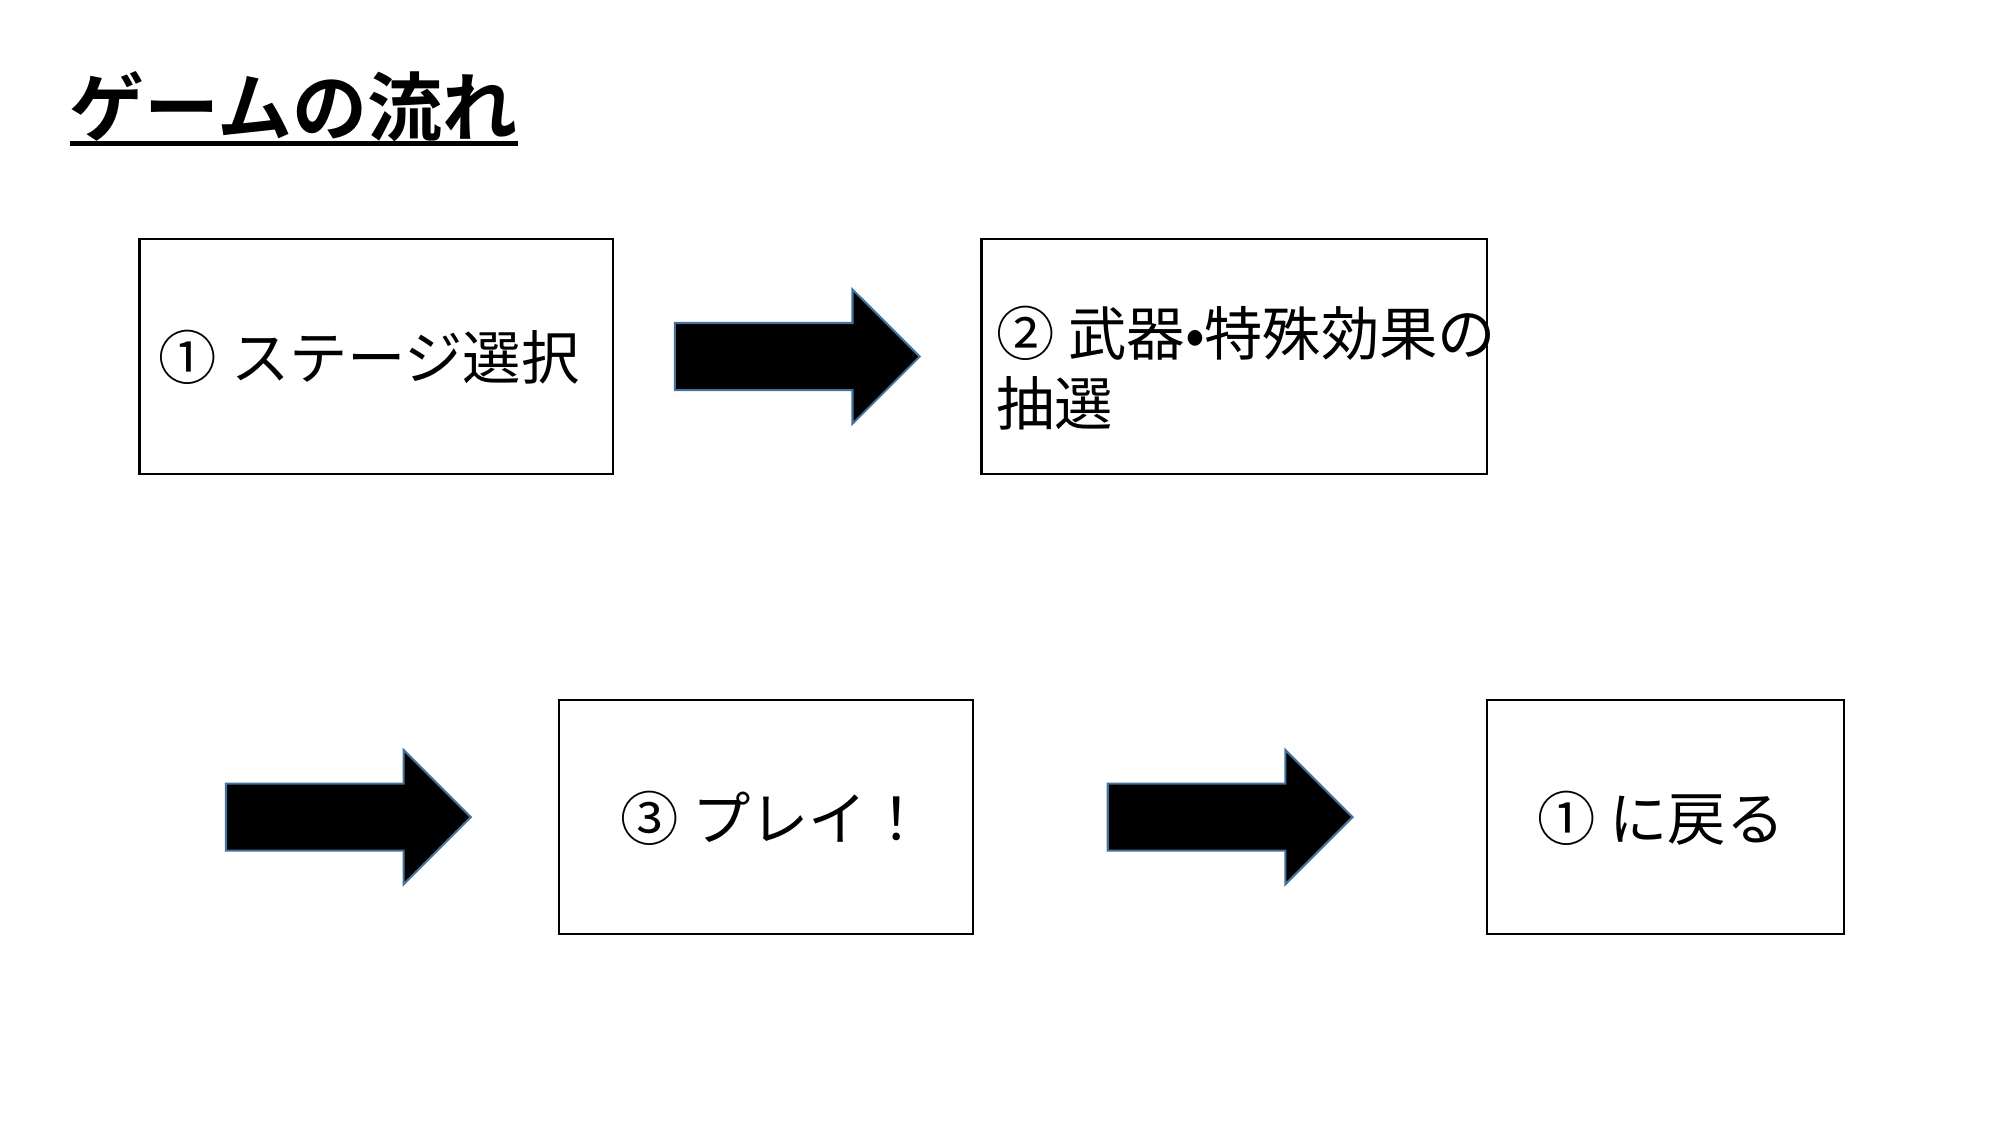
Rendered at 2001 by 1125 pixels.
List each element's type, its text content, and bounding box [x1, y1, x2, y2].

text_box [558, 699, 973, 935]
text_box [673, 286, 922, 427]
text_box [1106, 747, 1354, 887]
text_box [139, 239, 614, 474]
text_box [981, 239, 1514, 474]
text_box ゲームの流れ [55, 52, 614, 158]
text_box [224, 747, 473, 887]
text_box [1487, 699, 1898, 935]
